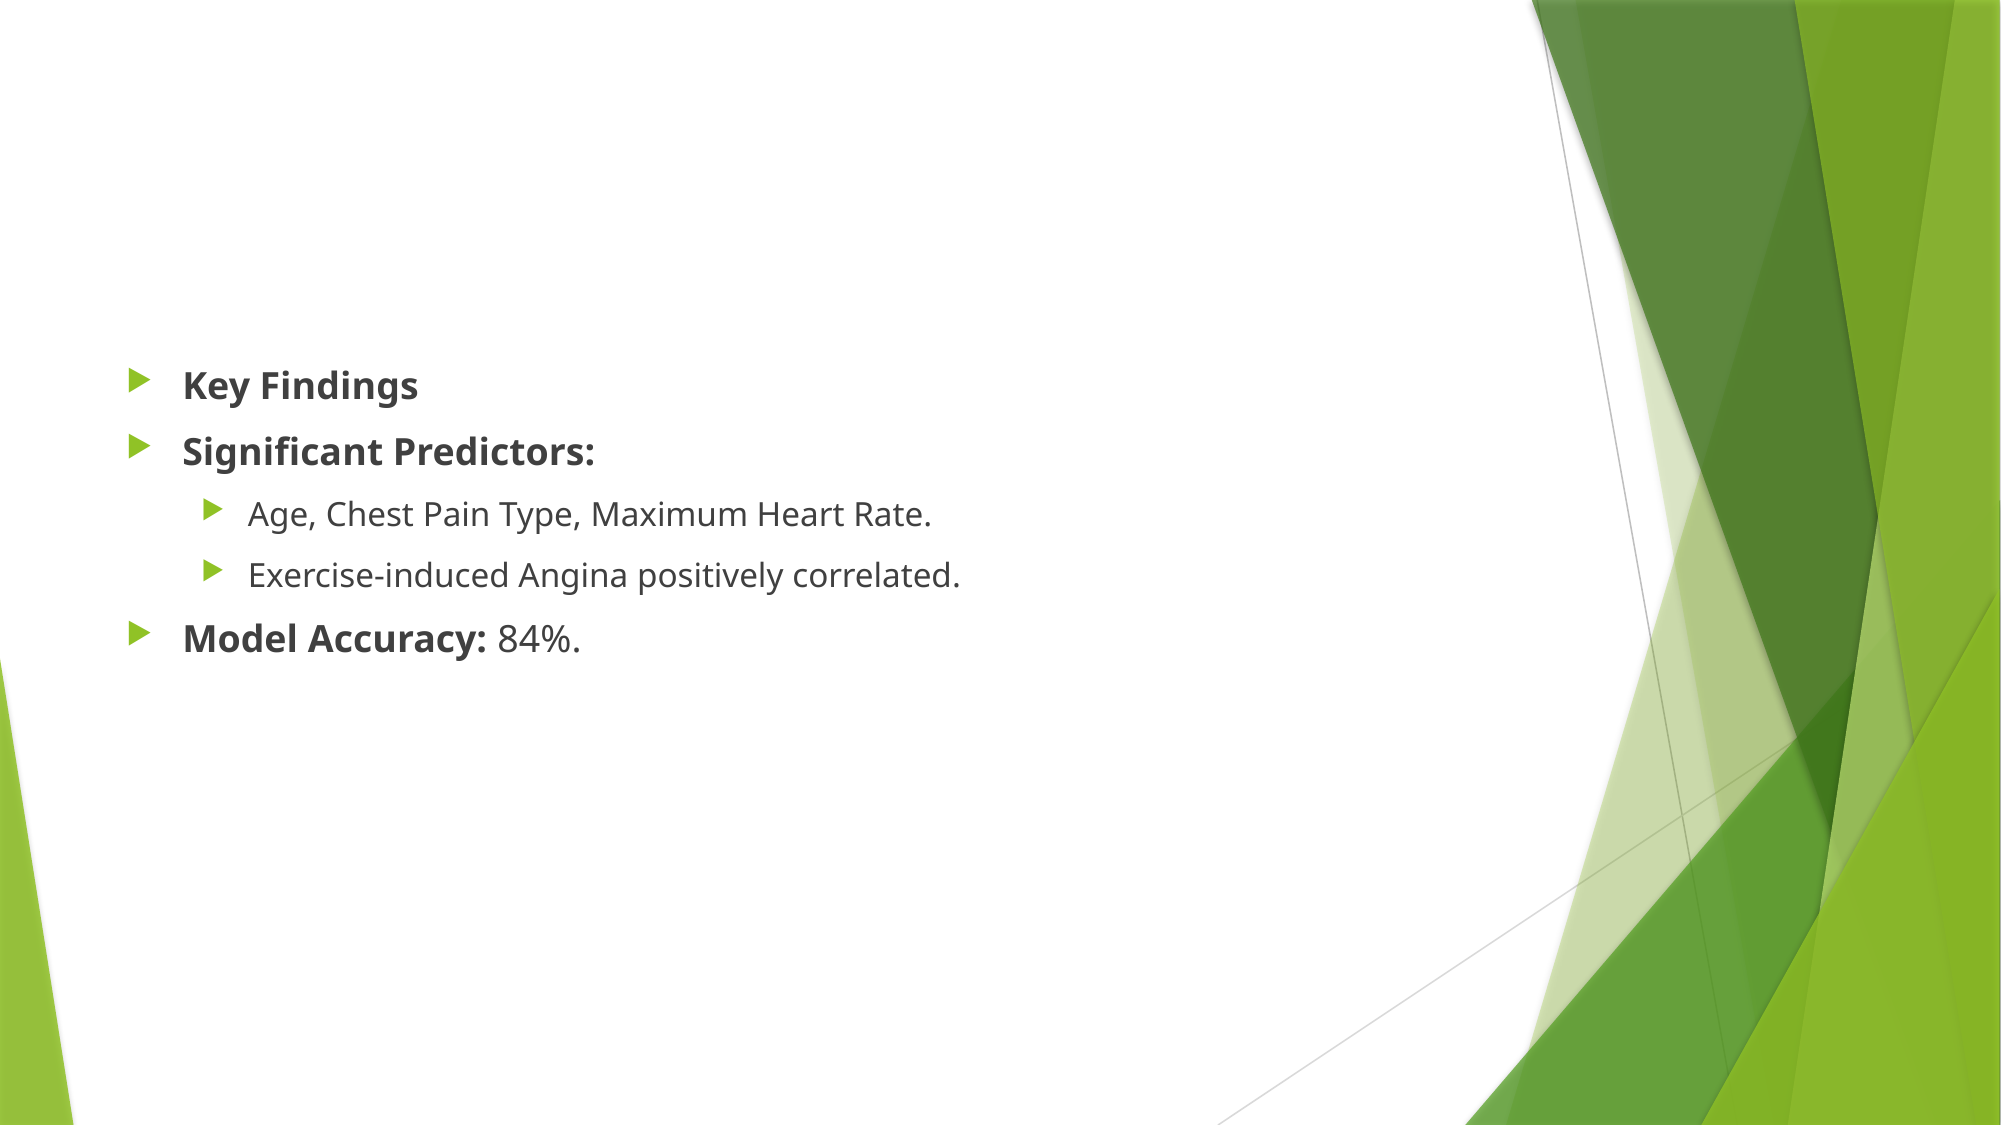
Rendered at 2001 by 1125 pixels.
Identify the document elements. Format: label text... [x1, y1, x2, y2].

list Key Findings Significant Predictors: Age, Chest Pain Type, Maximum Heart Rate. Exercise-induced Angina positively correlated. Model Accuracy: 84%. [111, 354, 1522, 992]
